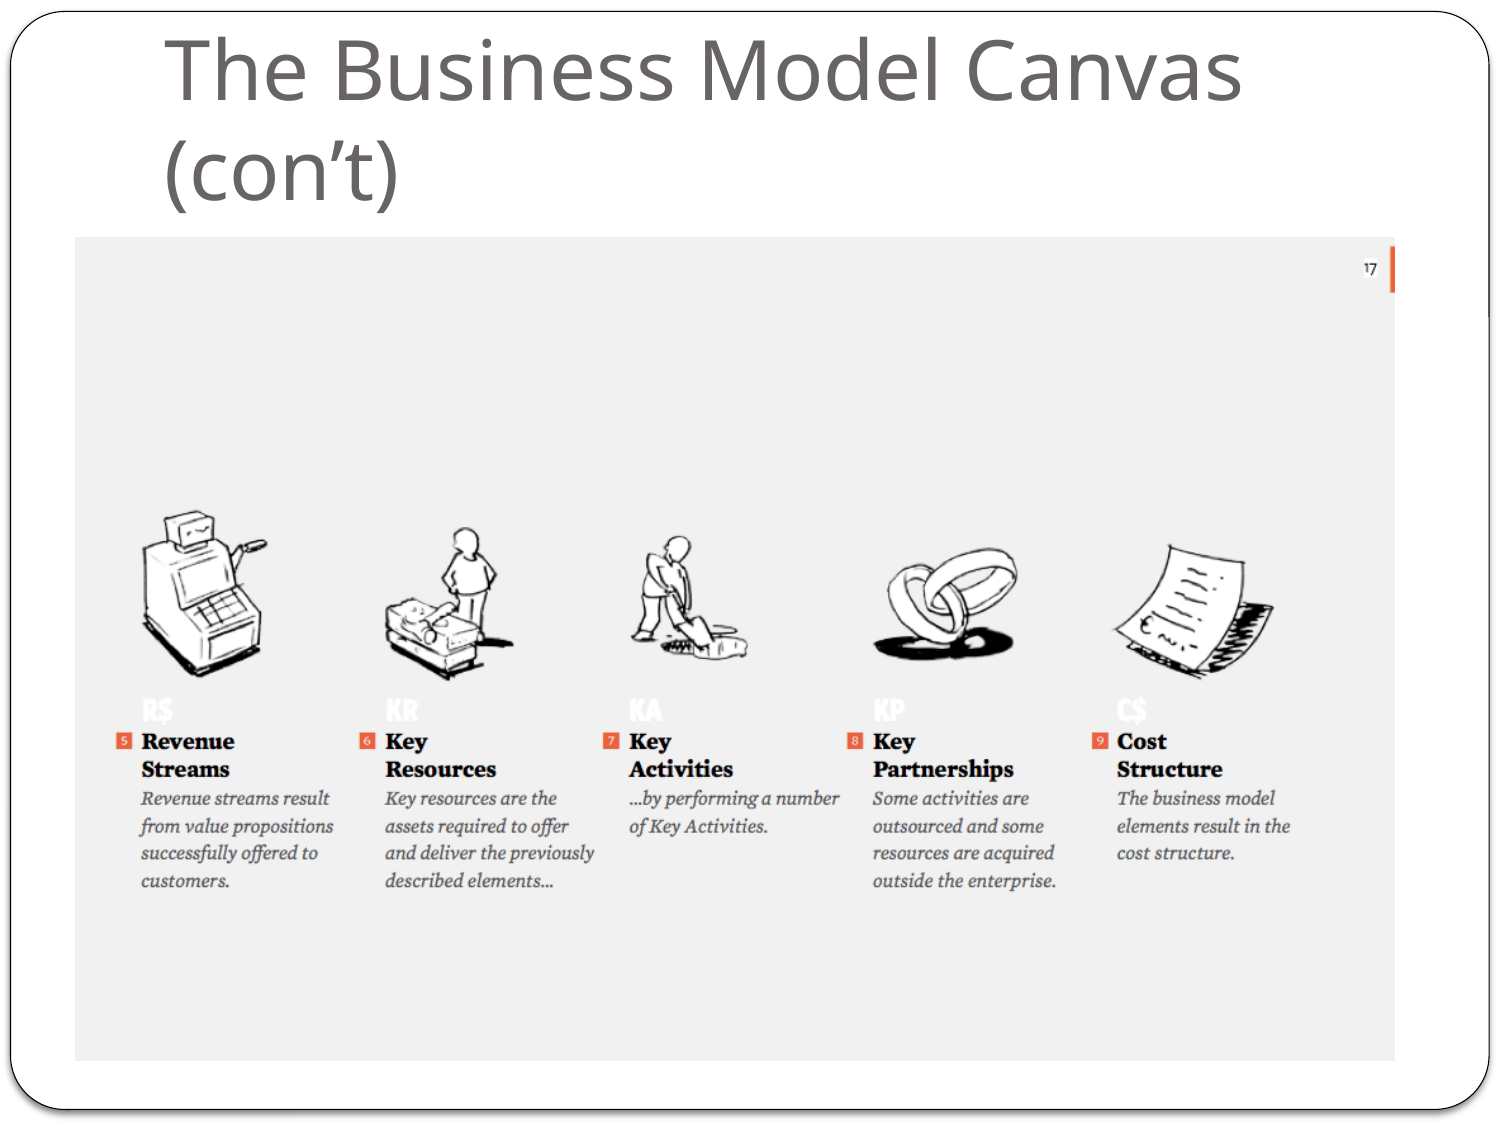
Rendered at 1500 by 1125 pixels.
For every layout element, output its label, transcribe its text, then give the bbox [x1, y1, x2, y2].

picture [74, 237, 1395, 1061]
title The Business Model Canvas (con’t) [150, 45, 1425, 233]
